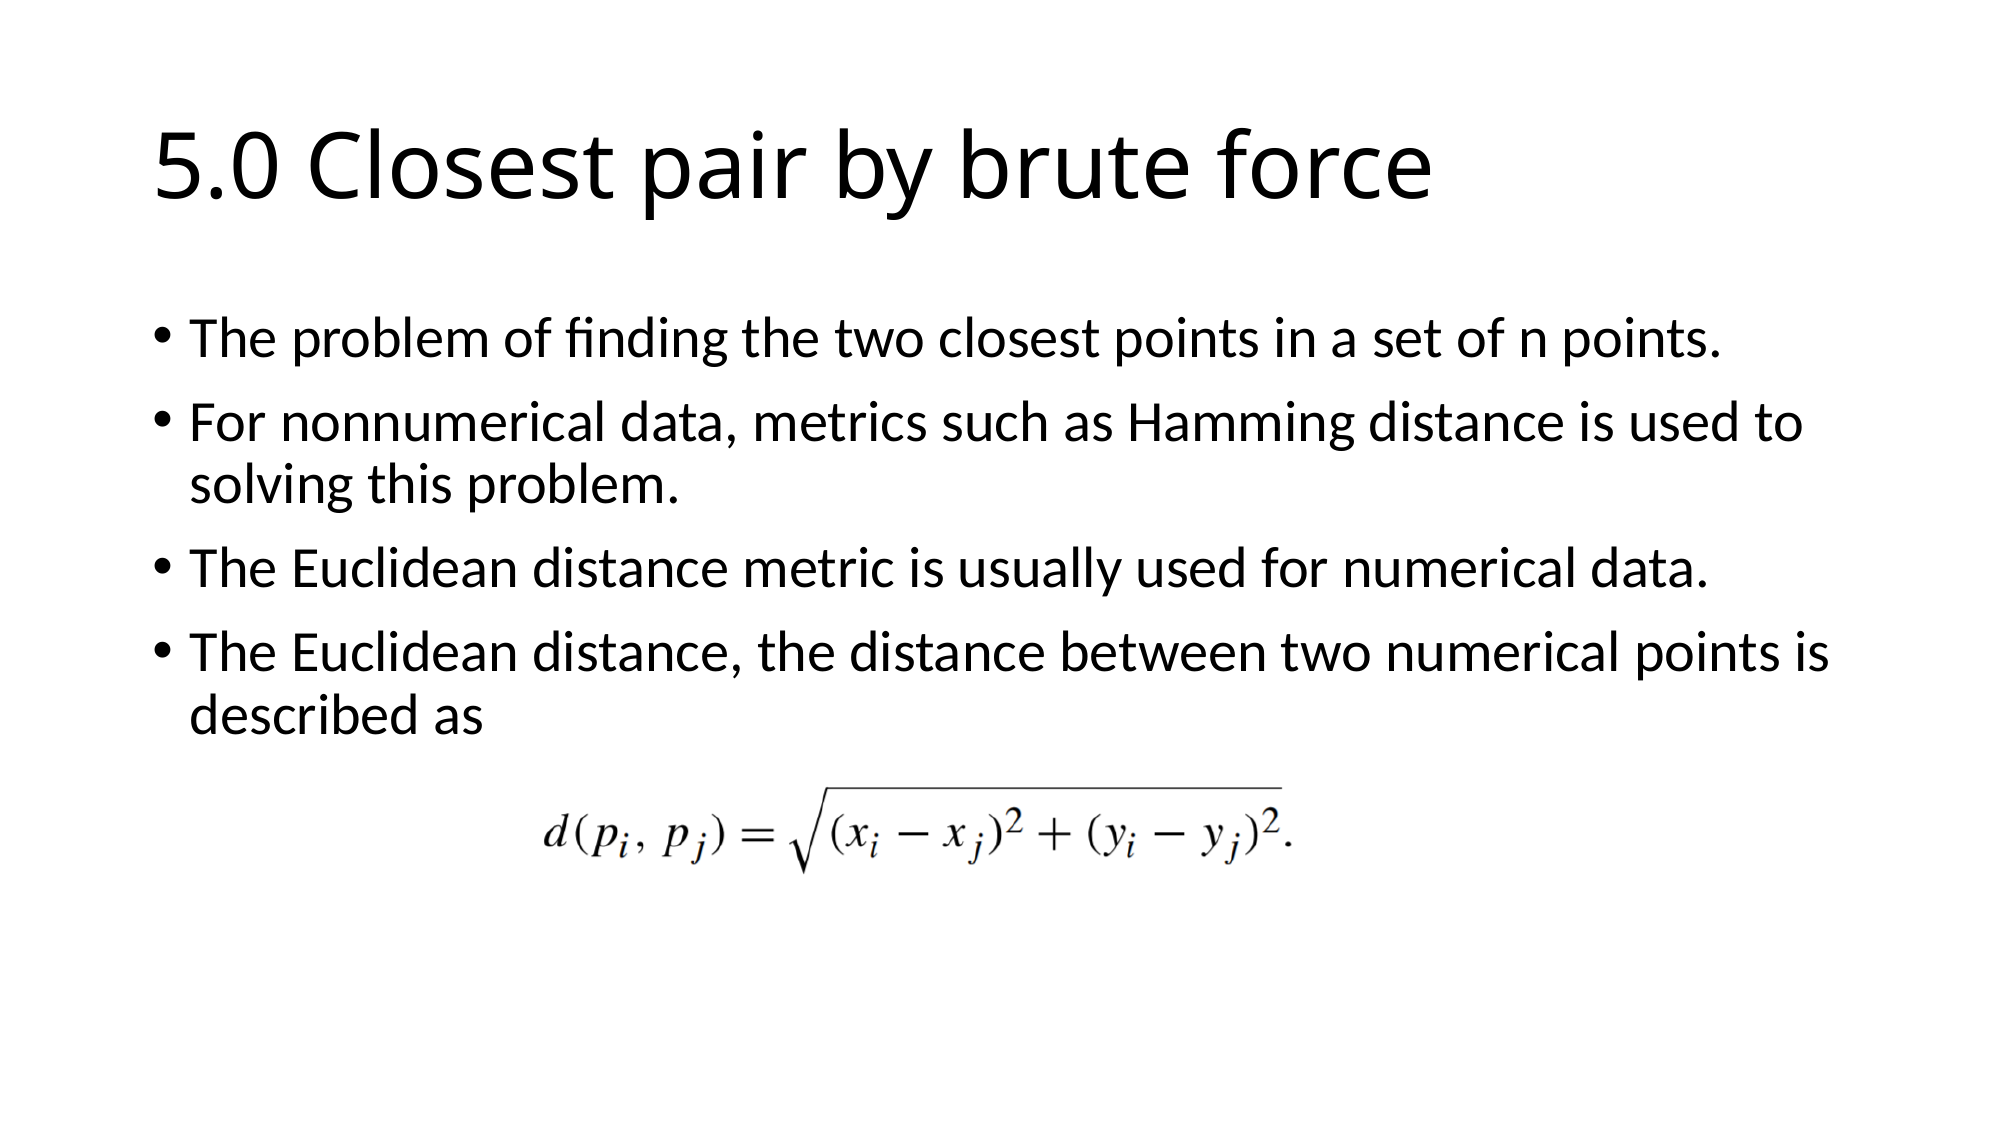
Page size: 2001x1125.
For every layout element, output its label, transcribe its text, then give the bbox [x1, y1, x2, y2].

list The problem of finding the two closest points in a set of n points. For nonnumerical data, metrics such as Hamming distance is used to solving this problem. The Euclidean distance metric is usually used for numerical data. The Euclidean distance, the distance between two numerical points is described as [137, 299, 1863, 1014]
title 5.0 Closest pair by brute force [137, 59, 1863, 278]
picture [528, 760, 1308, 903]
